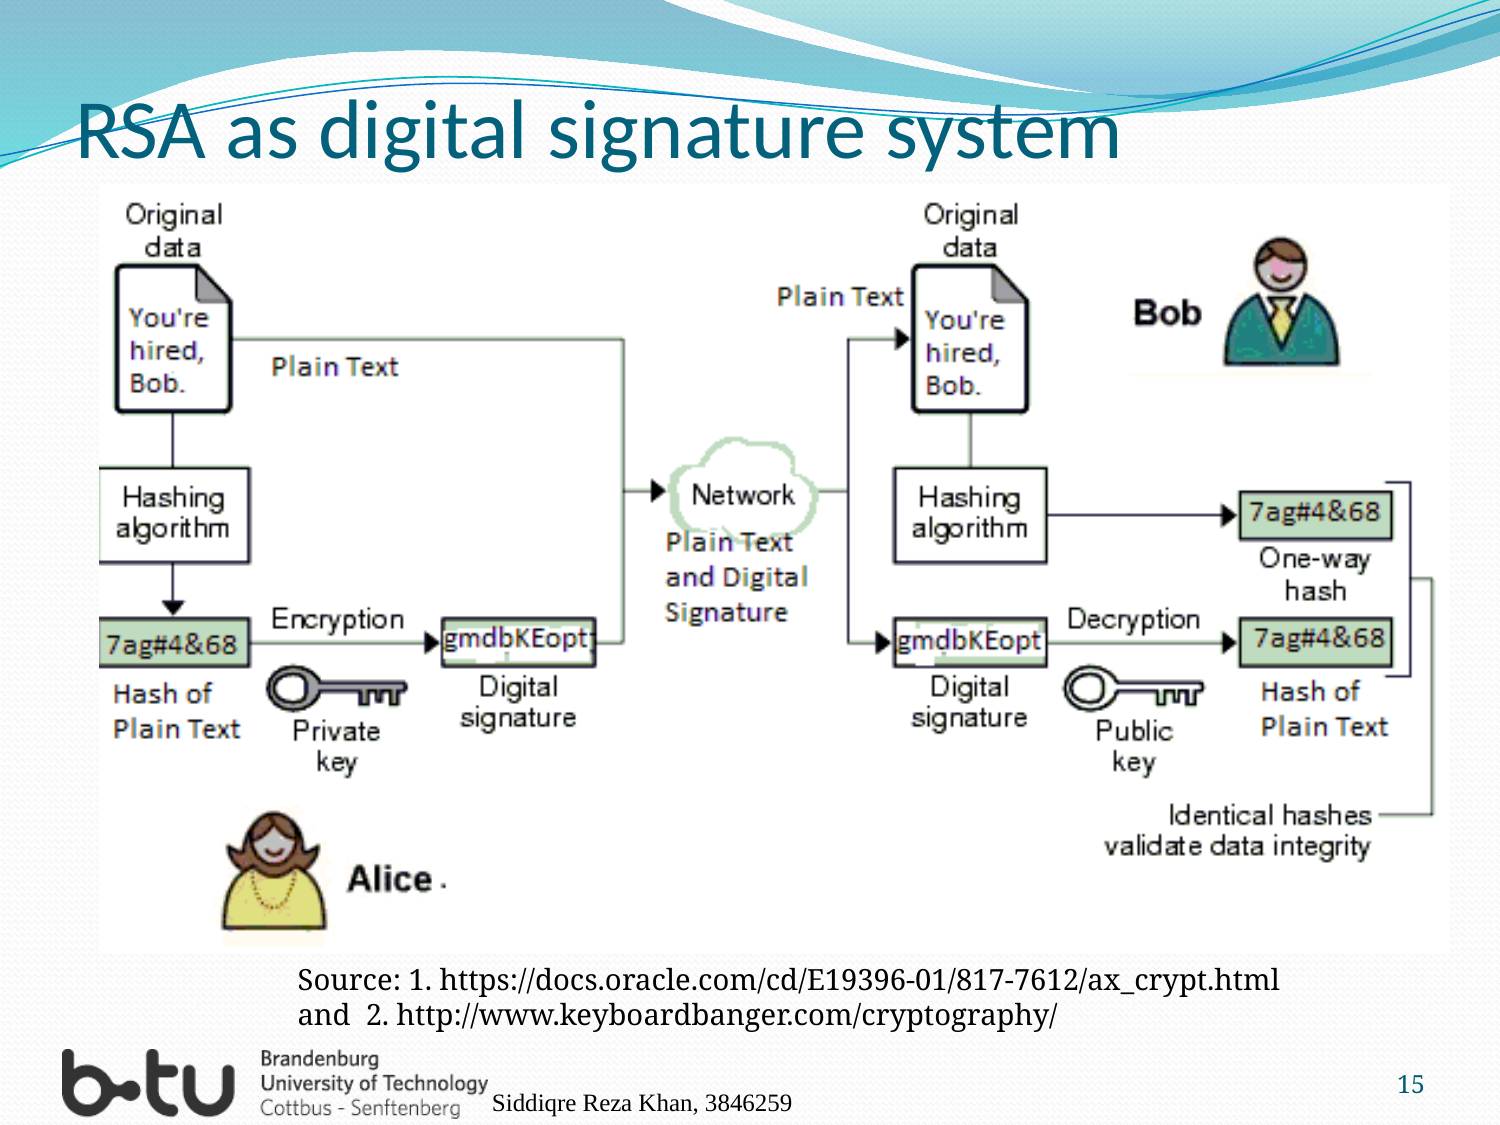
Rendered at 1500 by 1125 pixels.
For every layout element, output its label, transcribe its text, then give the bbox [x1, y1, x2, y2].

title RSA as digital signature system [75, 65, 1425, 175]
text_box Siddiqre Reza Khan, 3846259 [493, 1079, 808, 1125]
slide_number 15 [1299, 1042, 1425, 1103]
picture [62, 1049, 488, 1120]
text_box Source: 1. https://docs.oracle.com/cd/E19396-01/817-7612/ax_crypt.html and 2. http://www.keyboardbanger.com/cryptography/ [282, 967, 1300, 1039]
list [99, 184, 1451, 955]
